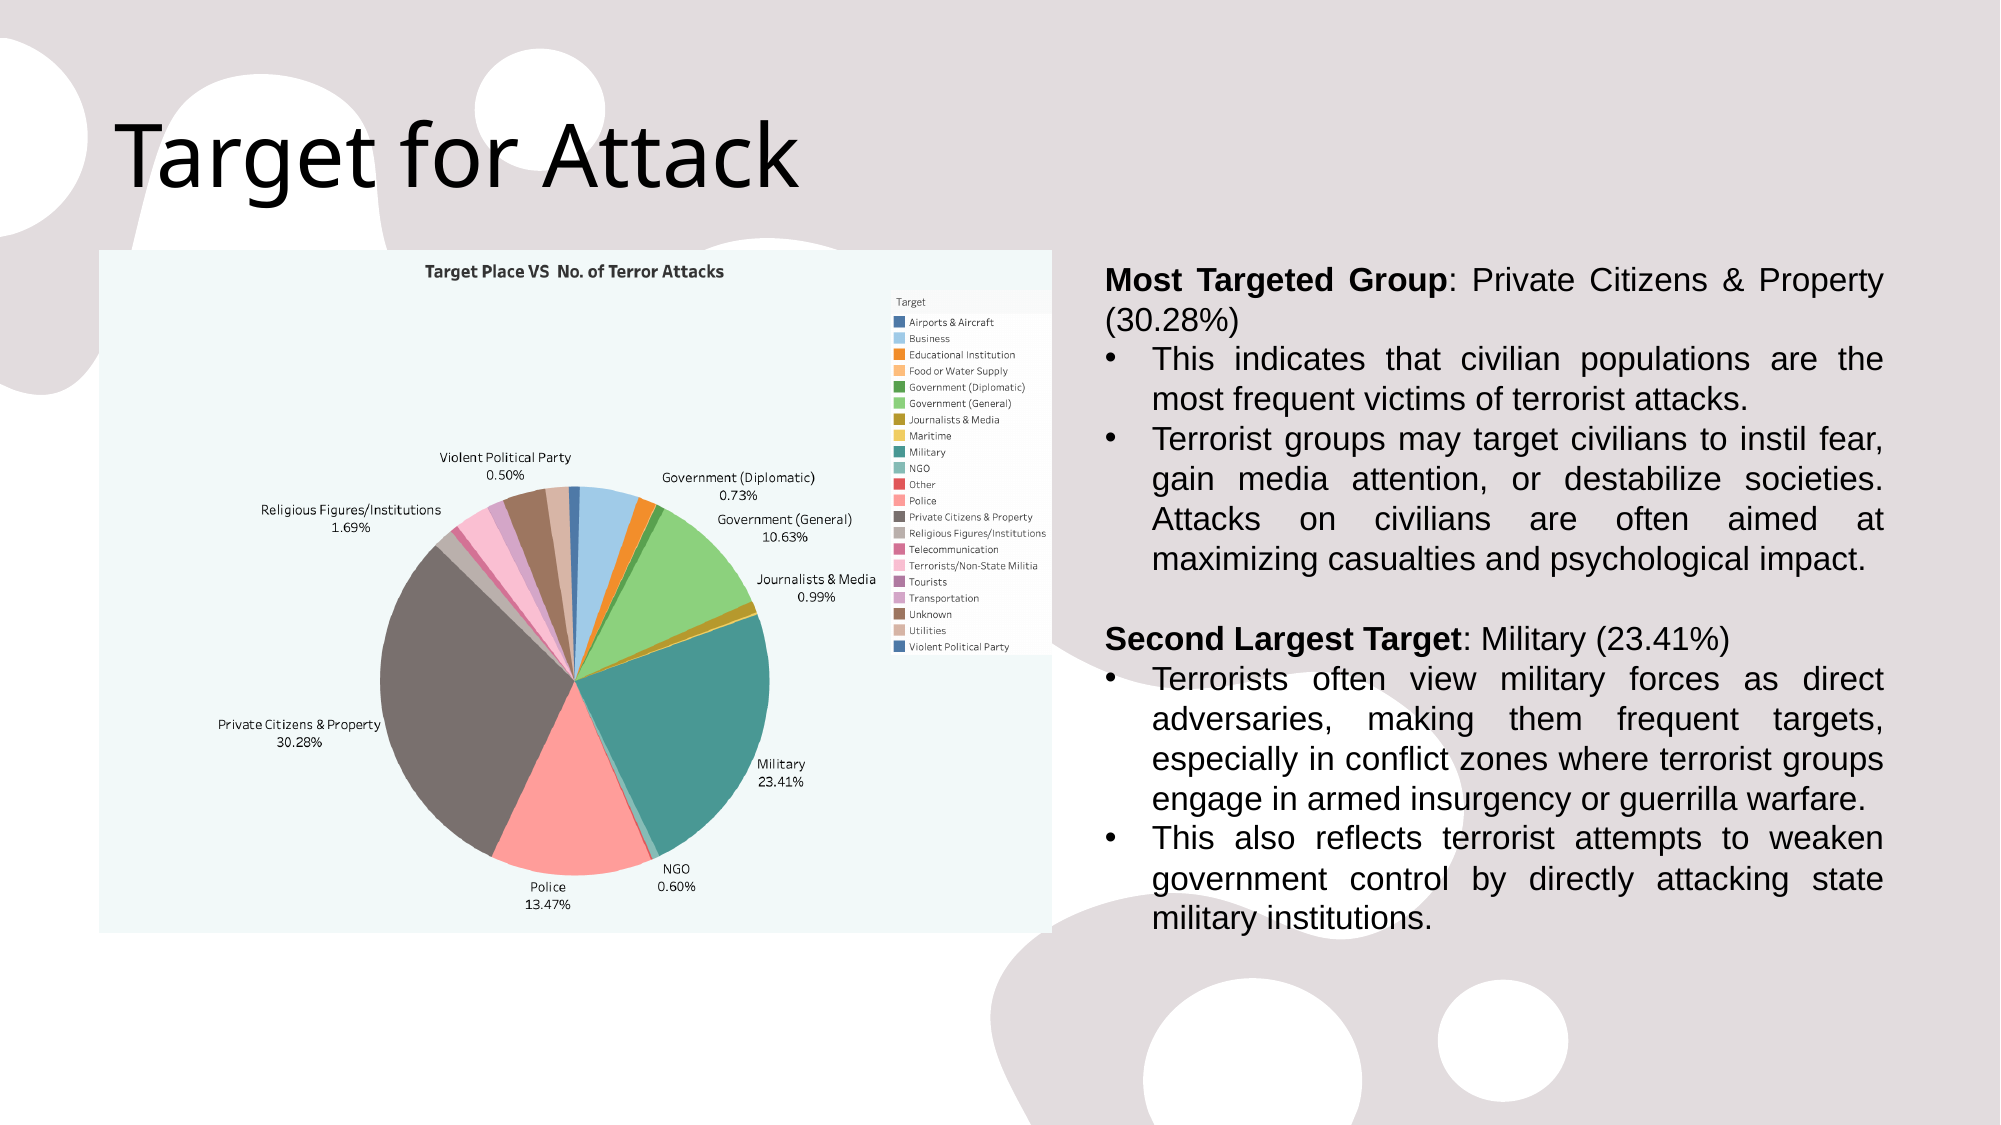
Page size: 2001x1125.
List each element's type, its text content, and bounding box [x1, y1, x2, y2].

picture [891, 290, 1052, 655]
title Target for Attack [99, 91, 1900, 213]
text_box Most Targeted Group: Private Citizens & Property (30.28%) This indicates that civilian populations are the most frequent victims of terrorist attacks. Terrorist groups may target civilians to instil fear, gain media attention, or destabilize societies. Attacks on civilians are often aimed at maximizing casualties and psychological impact. Second Largest Target: Military (23.41%) Terrorists often view military forces as direct adversaries, making them frequent targets, especially in conflict zones where terrorist groups engage in armed insurgency or guerrilla warfare. This also reflects terrorist attempts to weaken government control by directly attacking state military institutions. [1090, 250, 1900, 1029]
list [99, 250, 1052, 933]
